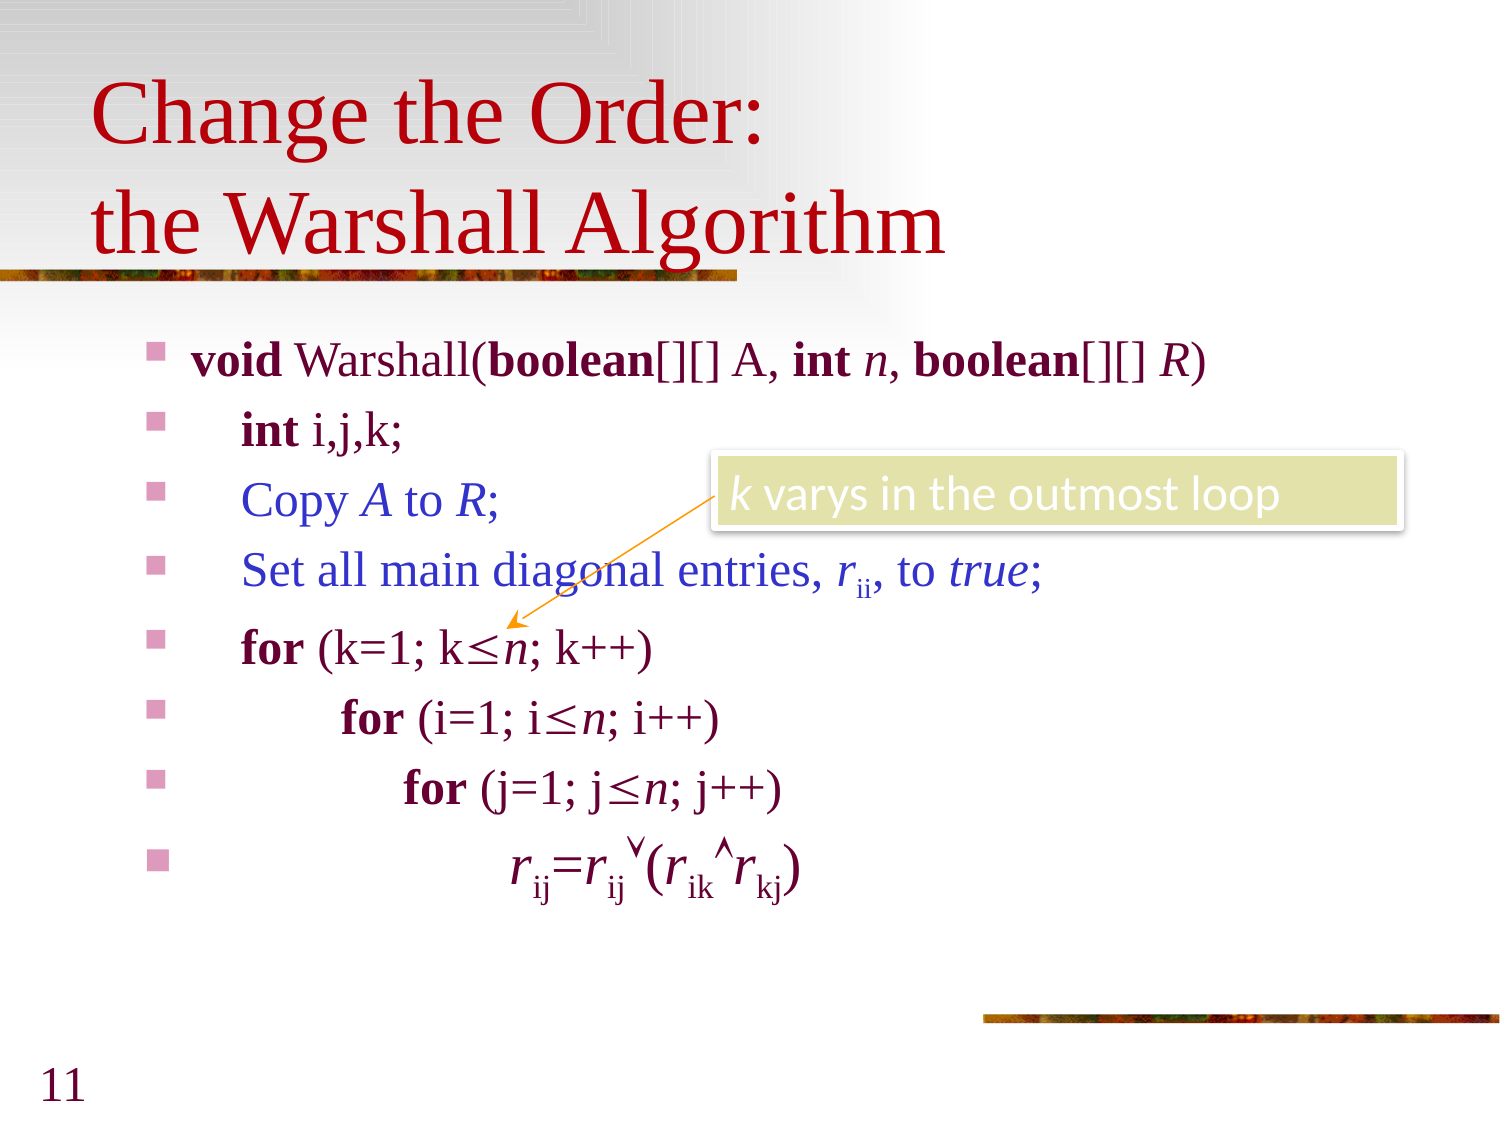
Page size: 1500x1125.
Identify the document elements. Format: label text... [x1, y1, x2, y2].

text_box k varys in the outmost loop [711, 450, 1404, 531]
text_box [506, 609, 530, 629]
picture [1401, 1013, 1500, 1026]
slide_number 11 [23, 1043, 337, 1119]
title Change the Order: the Warshall Algorithm [75, 106, 1425, 279]
list void Warshall(boolean[][] A, int n, boolean[][] R) int i,j,k; Copy A to R; Set all main diagonal entries, rii, to true; for (k=1; kn; k++) for (i=1; in; i++) for (j=1; jn; j++) rij=rij(rikrkj) [53, 318, 1401, 1063]
picture [0, 268, 737, 285]
